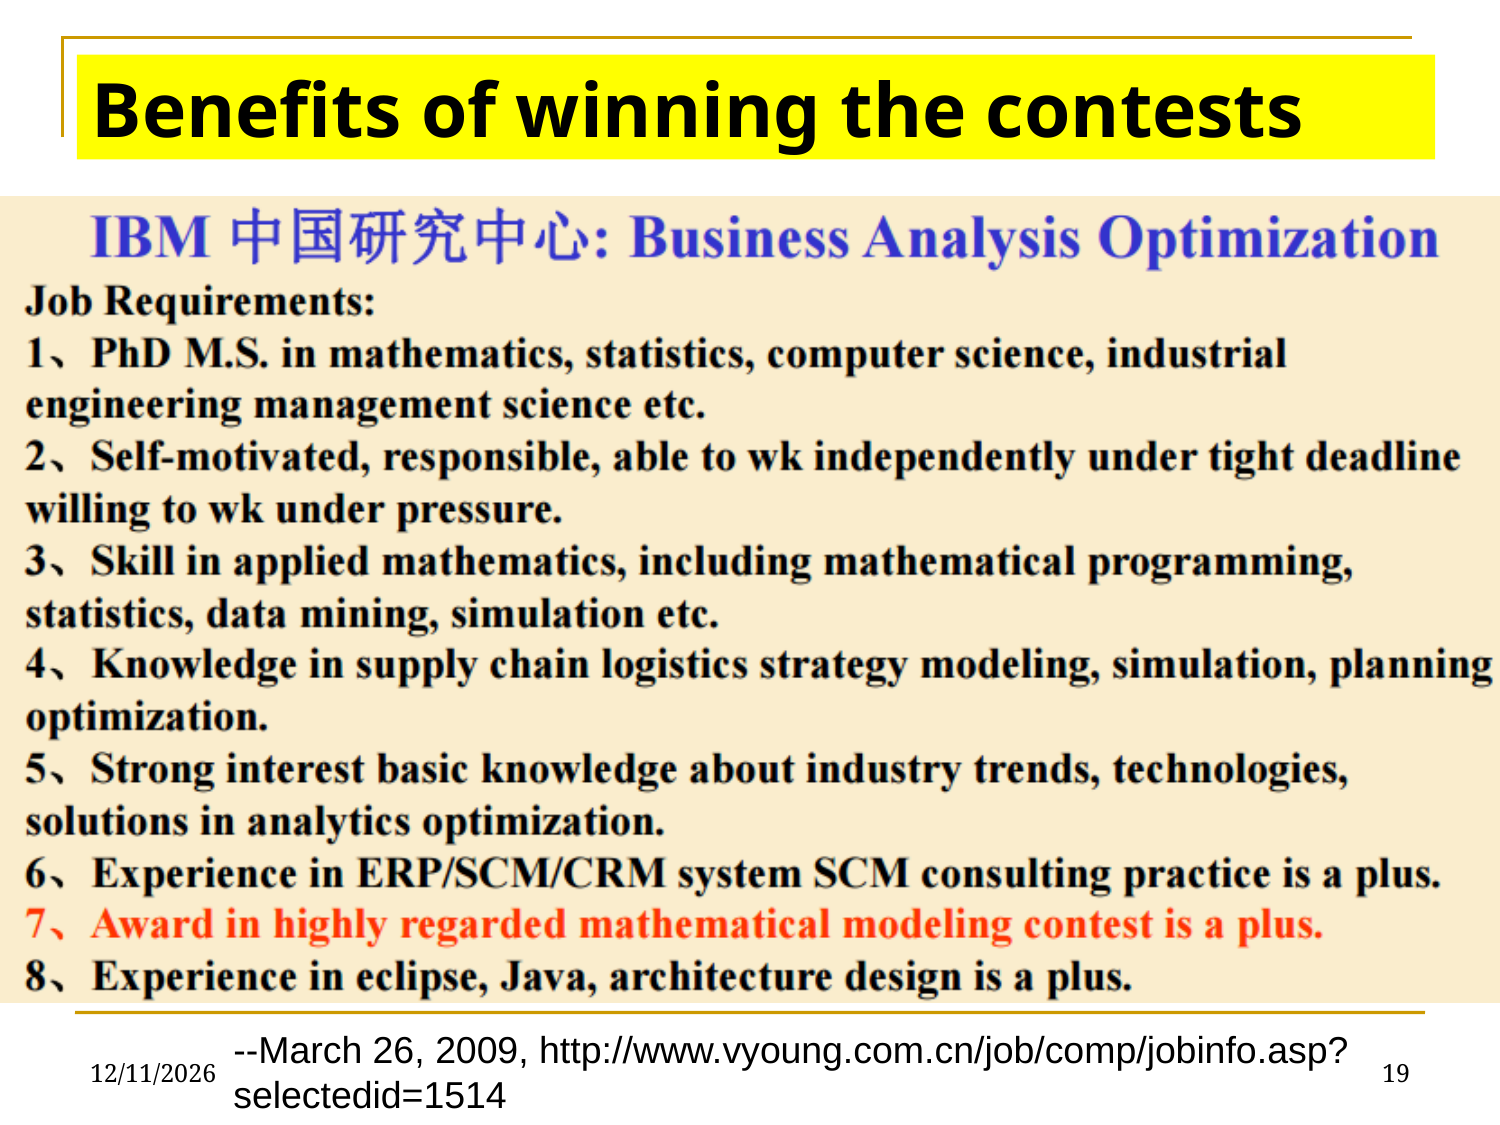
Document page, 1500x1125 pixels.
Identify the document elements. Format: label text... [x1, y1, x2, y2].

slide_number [75, 1024, 218, 1100]
text_box --March 26, 2009, http://www.vyoung.com.cn/job/comp/jobinfo.asp?selectedid=1514 [218, 1018, 1365, 1124]
picture [0, 196, 1500, 1004]
slide_number 19 [1365, 1024, 1425, 1100]
text_box Benefits of winning the contests [76, 54, 1436, 160]
